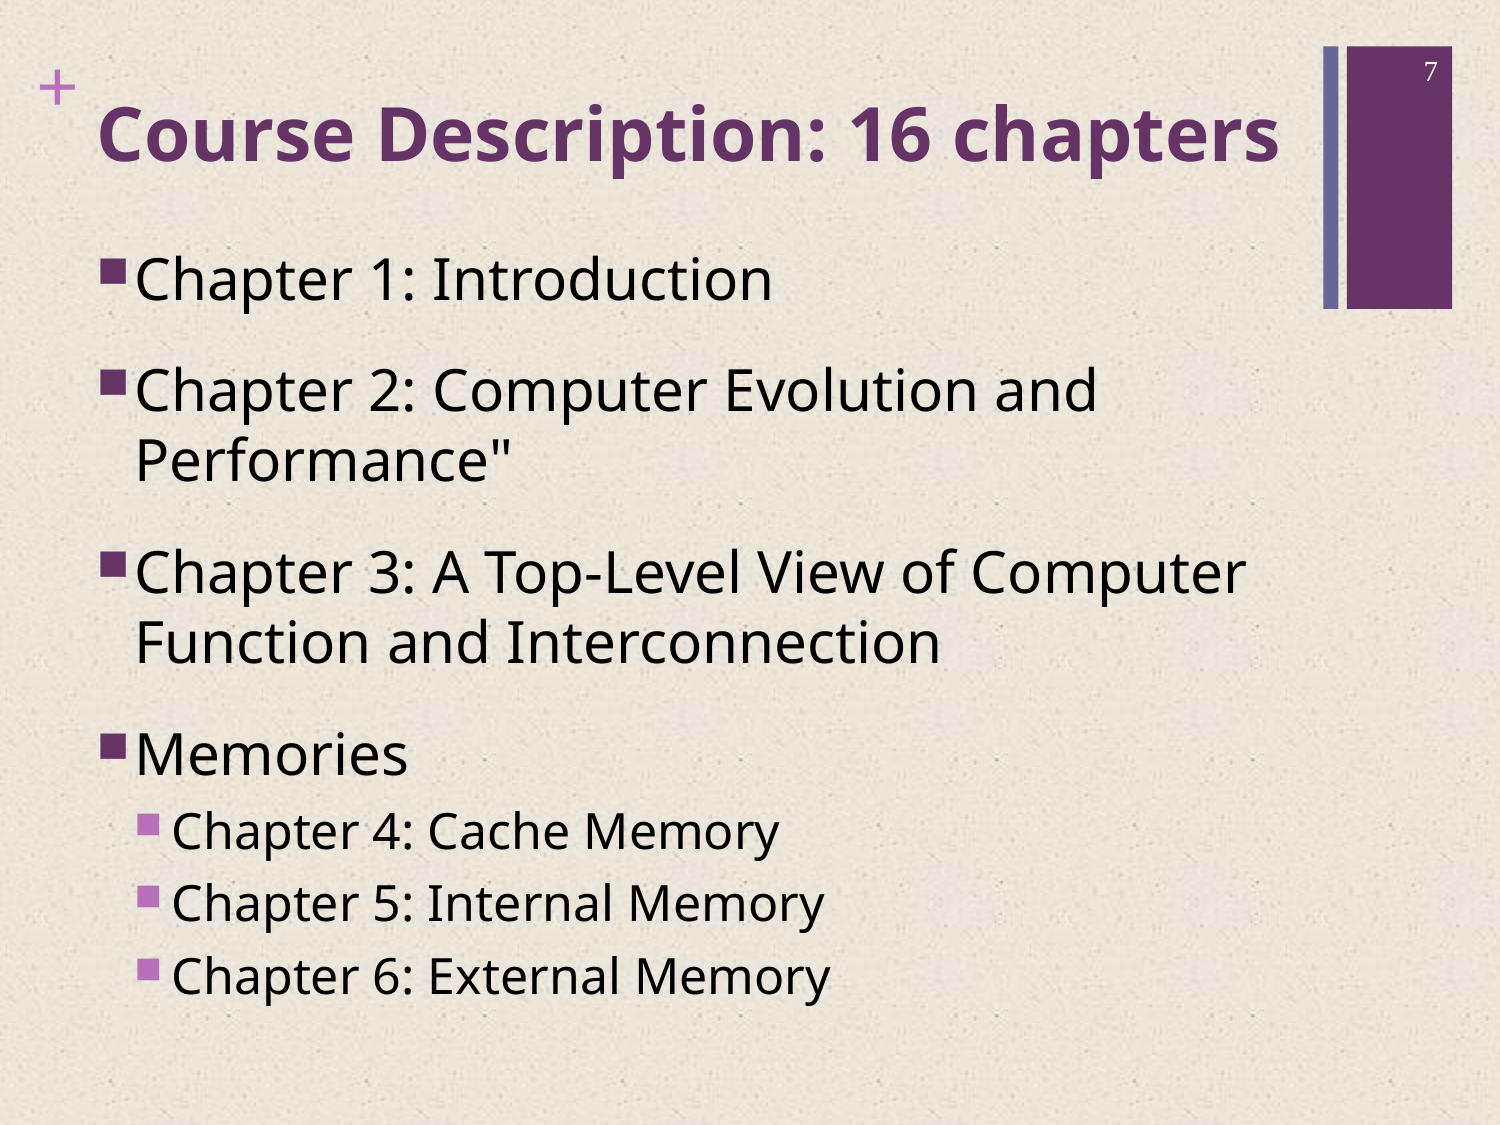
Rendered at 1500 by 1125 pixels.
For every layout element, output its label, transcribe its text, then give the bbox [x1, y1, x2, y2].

title Course Description: 16 chapters [81, 79, 1322, 234]
slide_number 7 [1362, 39, 1454, 100]
list Chapter 1: Introduction Chapter 2: Computer Evolution and Performance" Chapter 3: A Top-Level View of Computer Function and Interconnection Memories Chapter 4: Cache Memory Chapter 5: Internal Memory Chapter 6: External Memory [81, 234, 1322, 1005]
